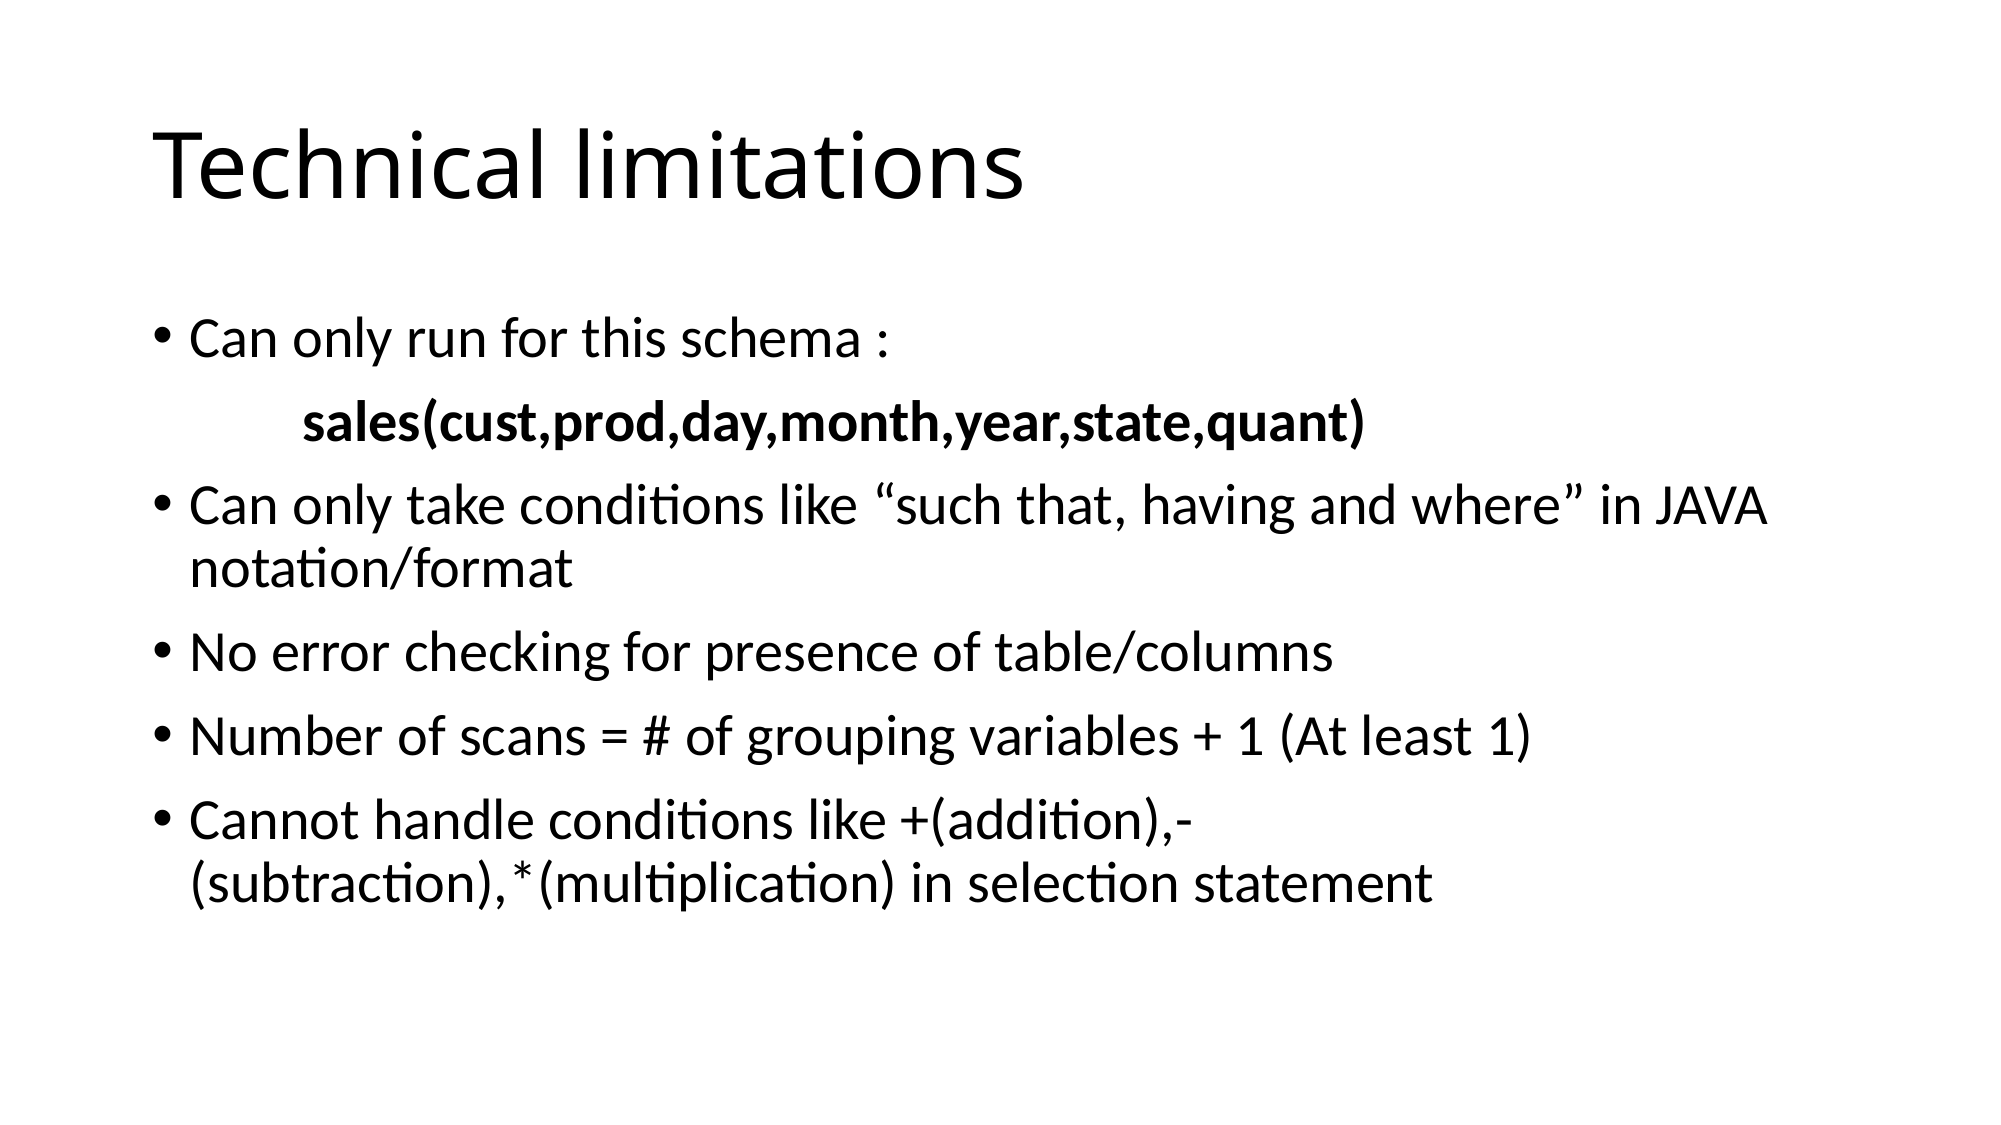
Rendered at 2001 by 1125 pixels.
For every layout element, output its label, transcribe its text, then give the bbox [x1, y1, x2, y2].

list Can only run for this schema : sales(cust,prod,day,month,year,state,quant) Can only take conditions like “such that, having and where” in JAVA notation/format No error checking for presence of table/columns Number of scans = # of grouping variables + 1 (At least 1) Cannot handle conditions like +(addition),-(subtraction),*(multiplication) in selection statement [137, 299, 1863, 1014]
title Technical limitations [137, 59, 1863, 278]
